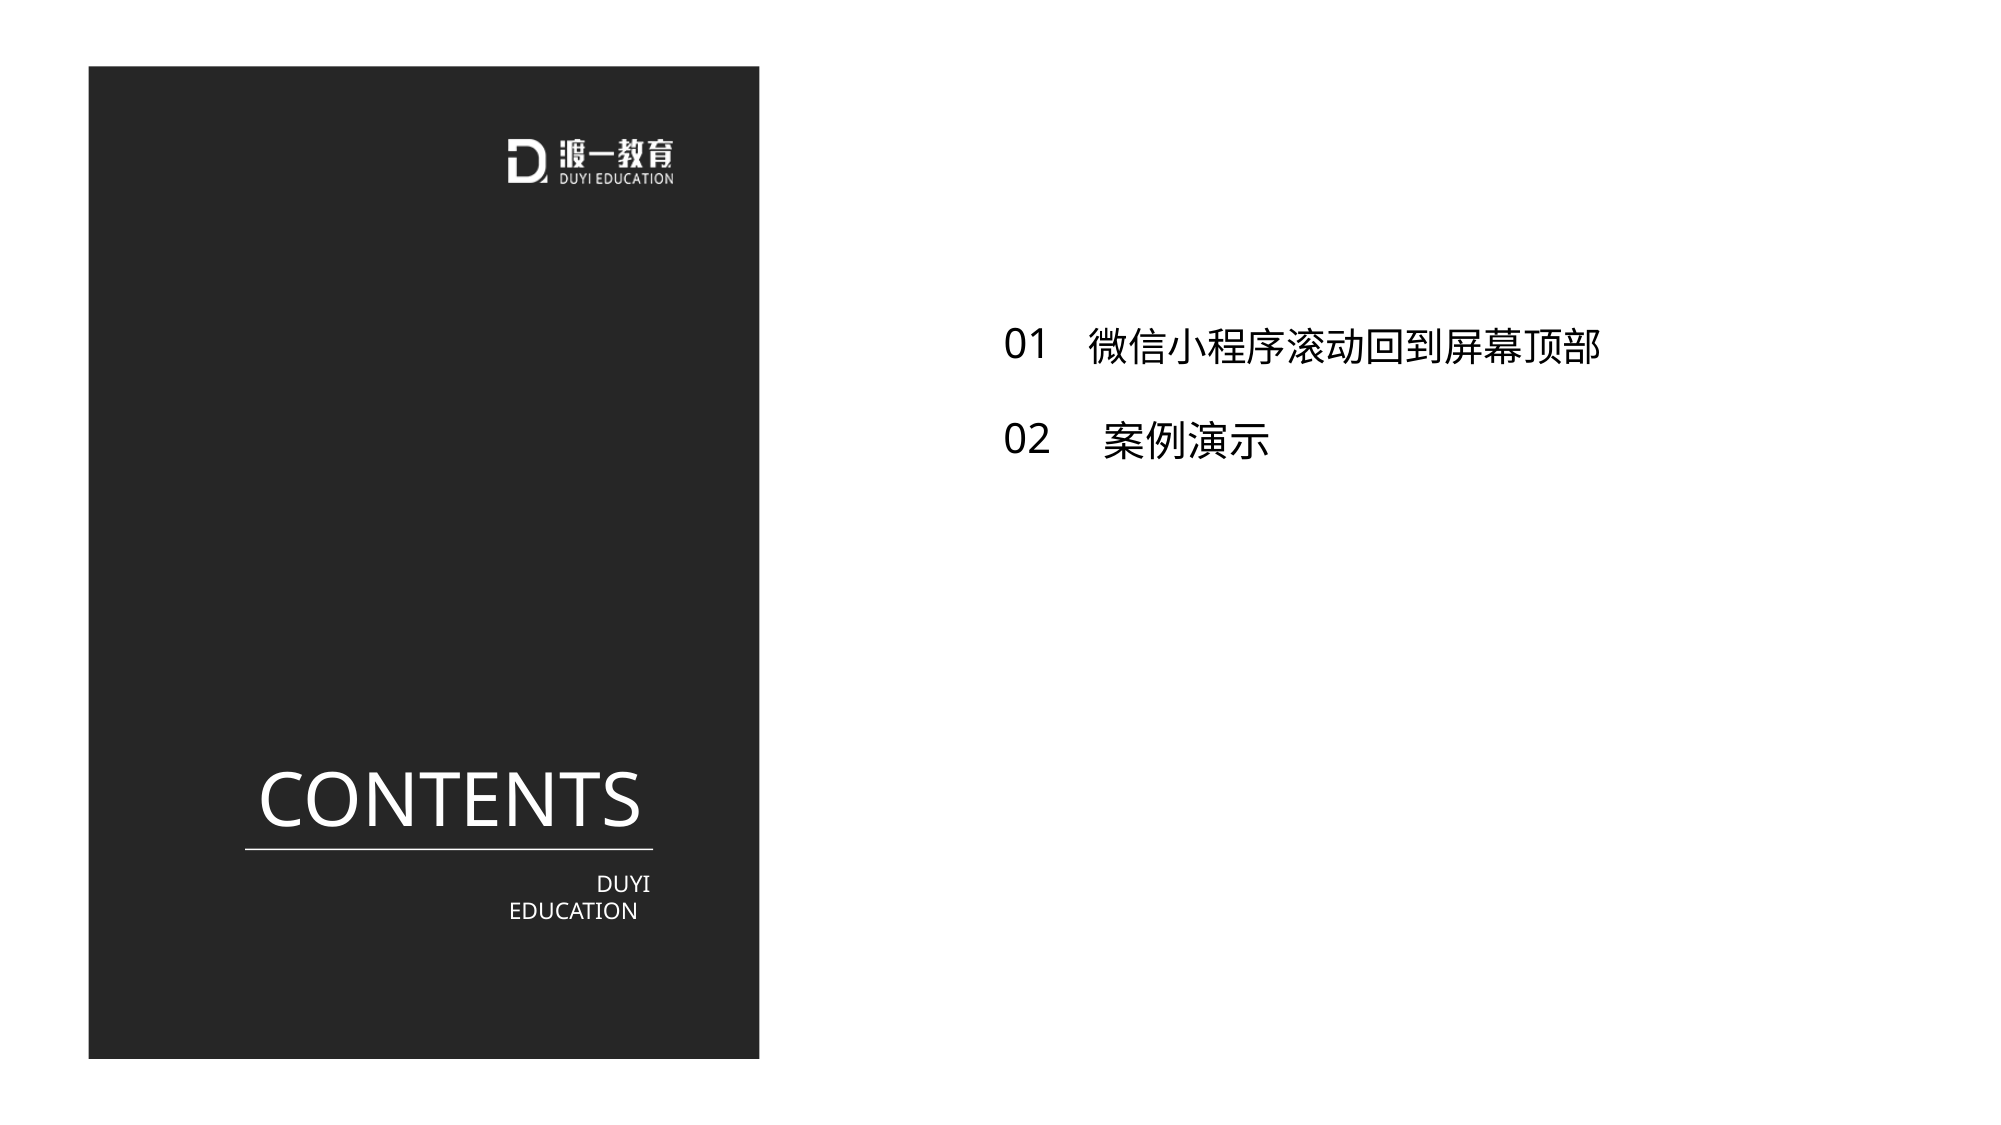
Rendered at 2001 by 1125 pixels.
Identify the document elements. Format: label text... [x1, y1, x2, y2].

text_box 02 [988, 392, 1074, 488]
text_box 案例演示 [1074, 392, 1729, 488]
subtitle 微信小程序滚动回到屏幕顶部 [1073, 297, 1793, 393]
picture [481, 116, 699, 206]
title 01 [988, 297, 1073, 392]
